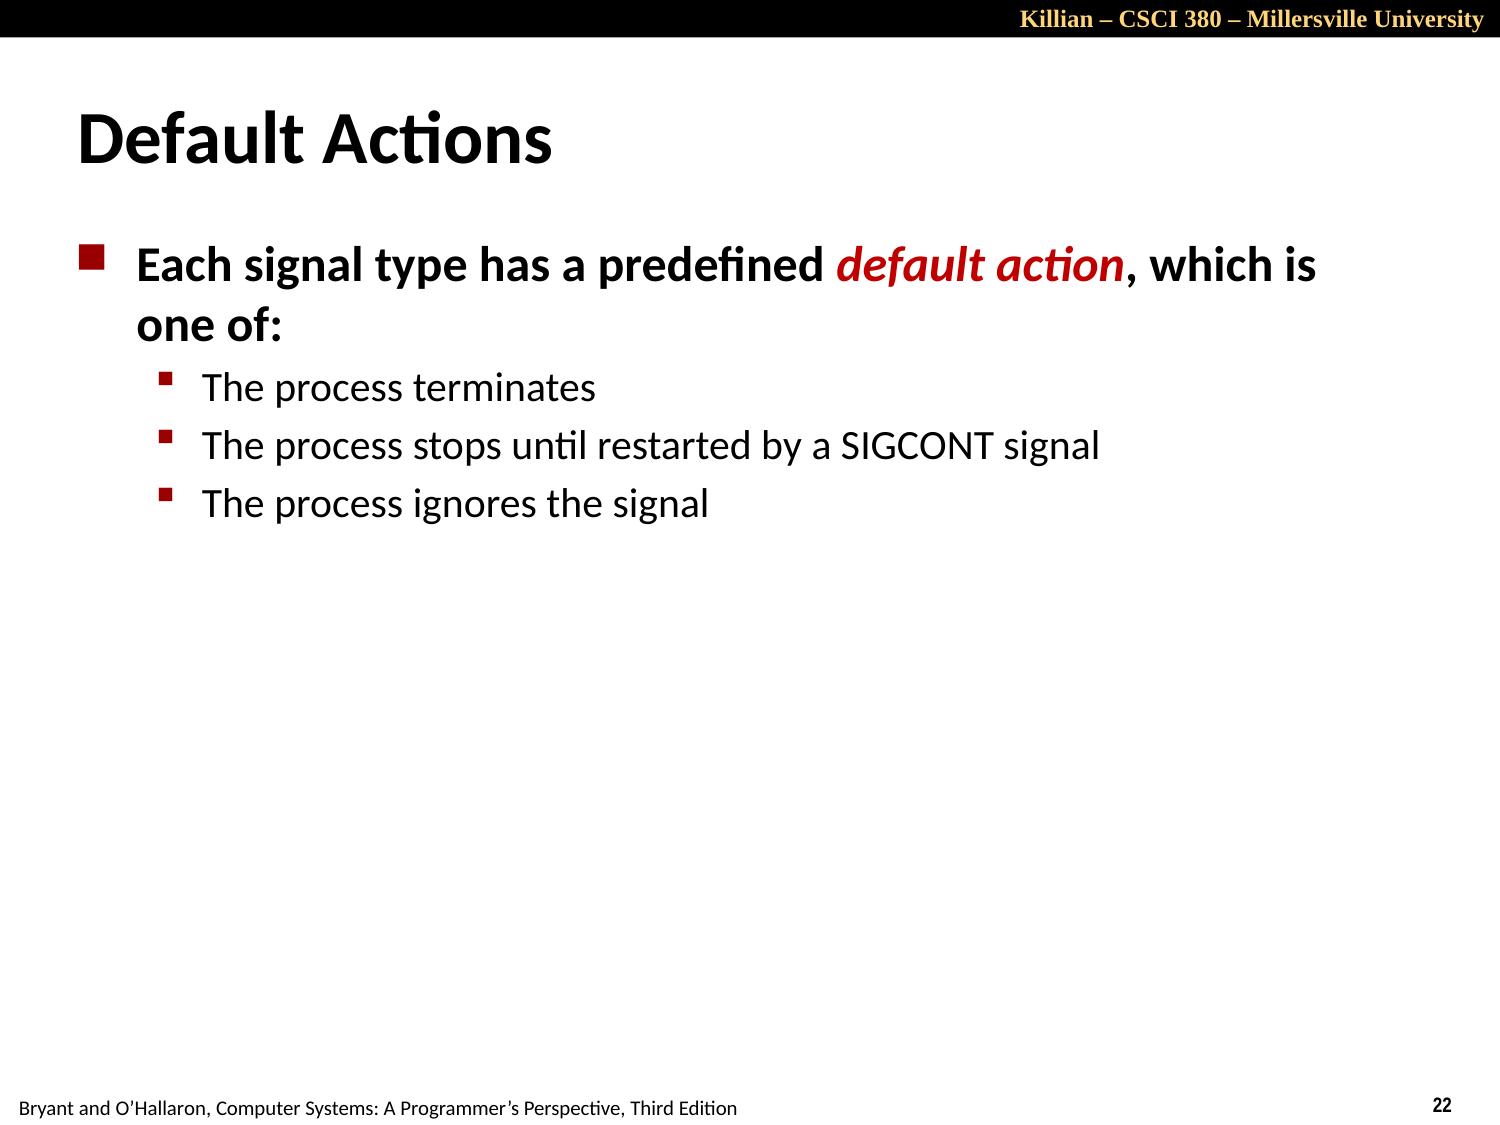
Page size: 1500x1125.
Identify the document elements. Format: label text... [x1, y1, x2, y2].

title Default Actions [62, 71, 1309, 197]
list Each signal type has a predefined default action, which is one of: The process terminates The process stops until restarted by a SIGCONT signal The process ignores the signal [64, 223, 1361, 1040]
